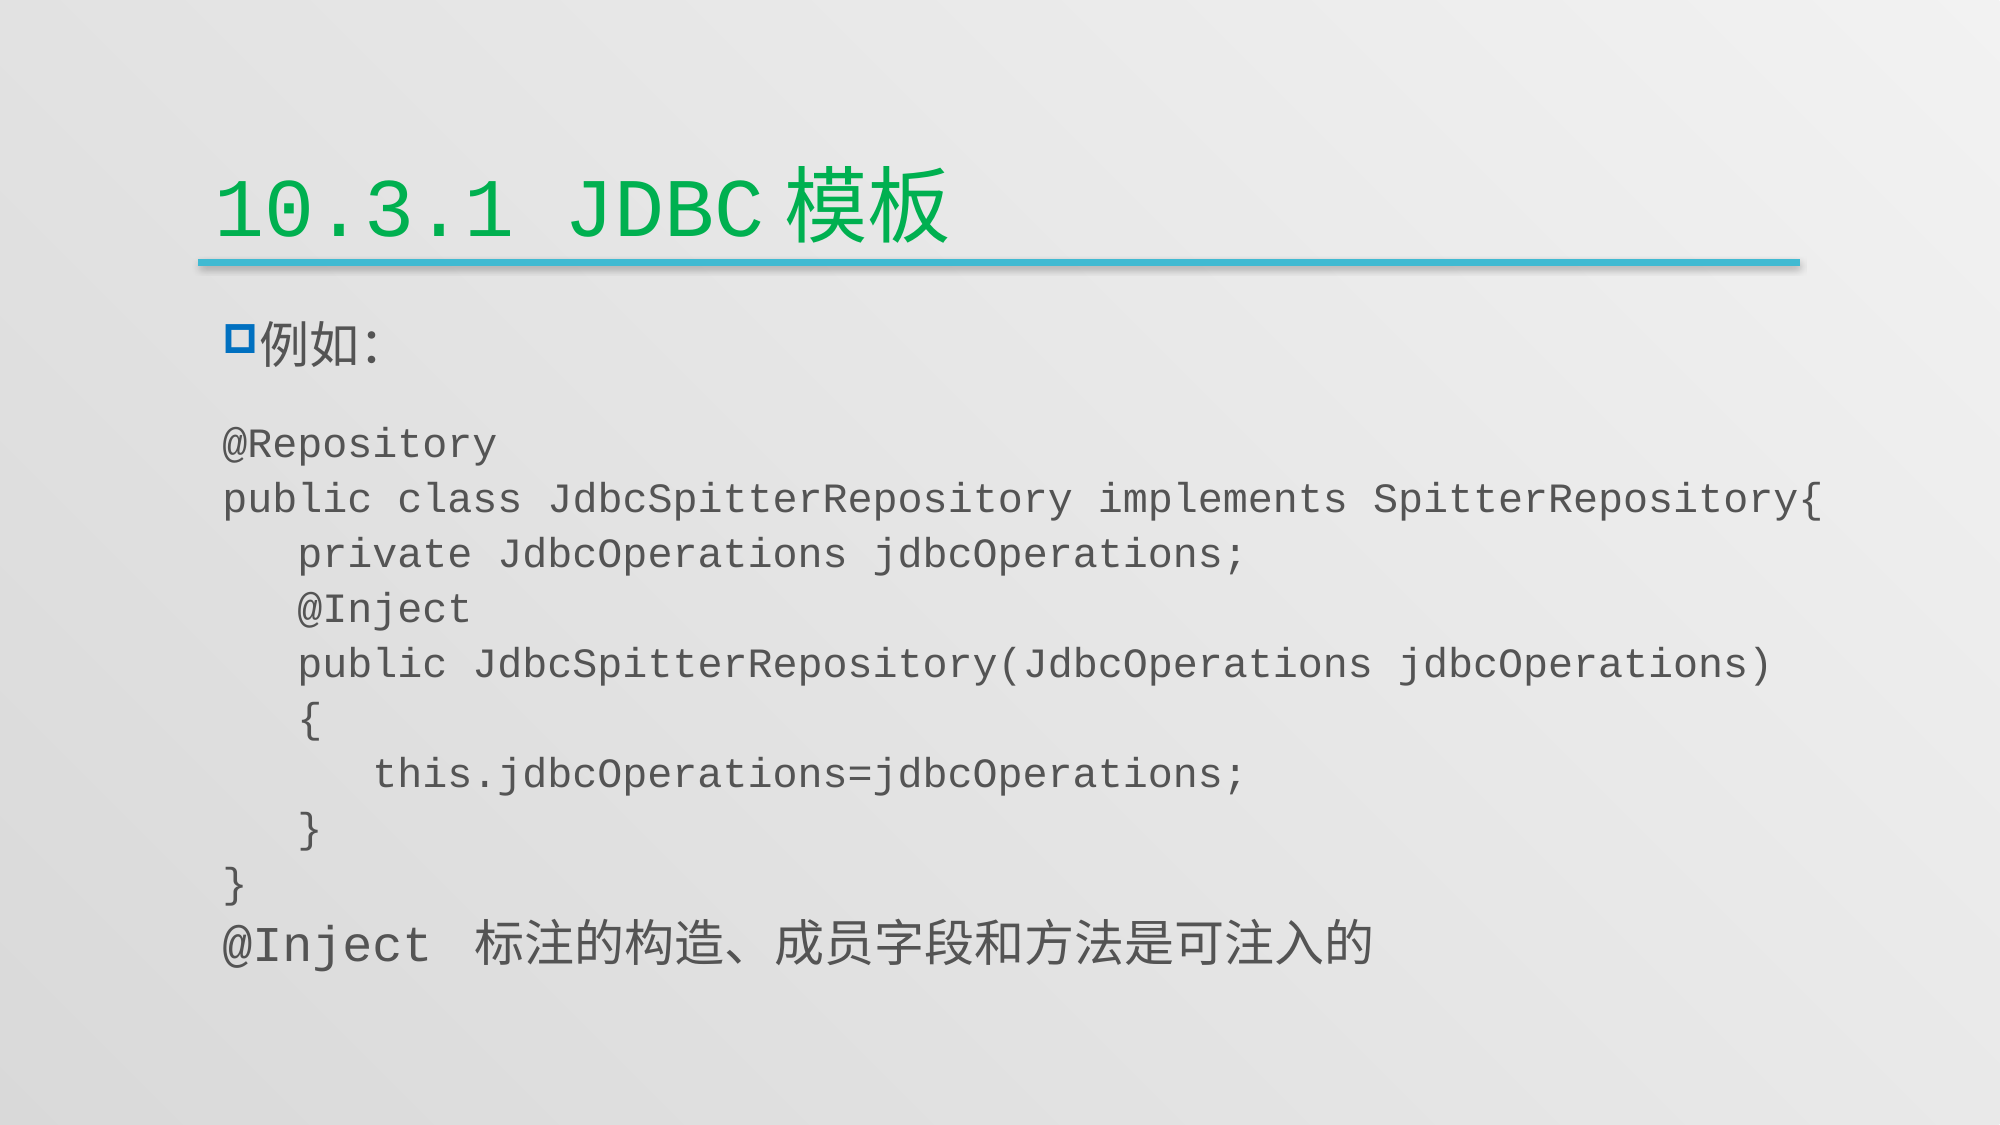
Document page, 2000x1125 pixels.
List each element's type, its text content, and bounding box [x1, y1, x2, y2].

title 10.3.1 JDBC模板 [199, 45, 1800, 263]
list 例如： @Repository public class JdbcSpitterRepository implements SpitterRepository{ private JdbcOperations jdbcOperations; @Inject public JdbcSpitterRepository(JdbcOperations jdbcOperations) { this.jdbcOperations=jdbcOperations; } } @Inject 标注的构造、成员字段和方法是可注入的 [199, 299, 1910, 1013]
